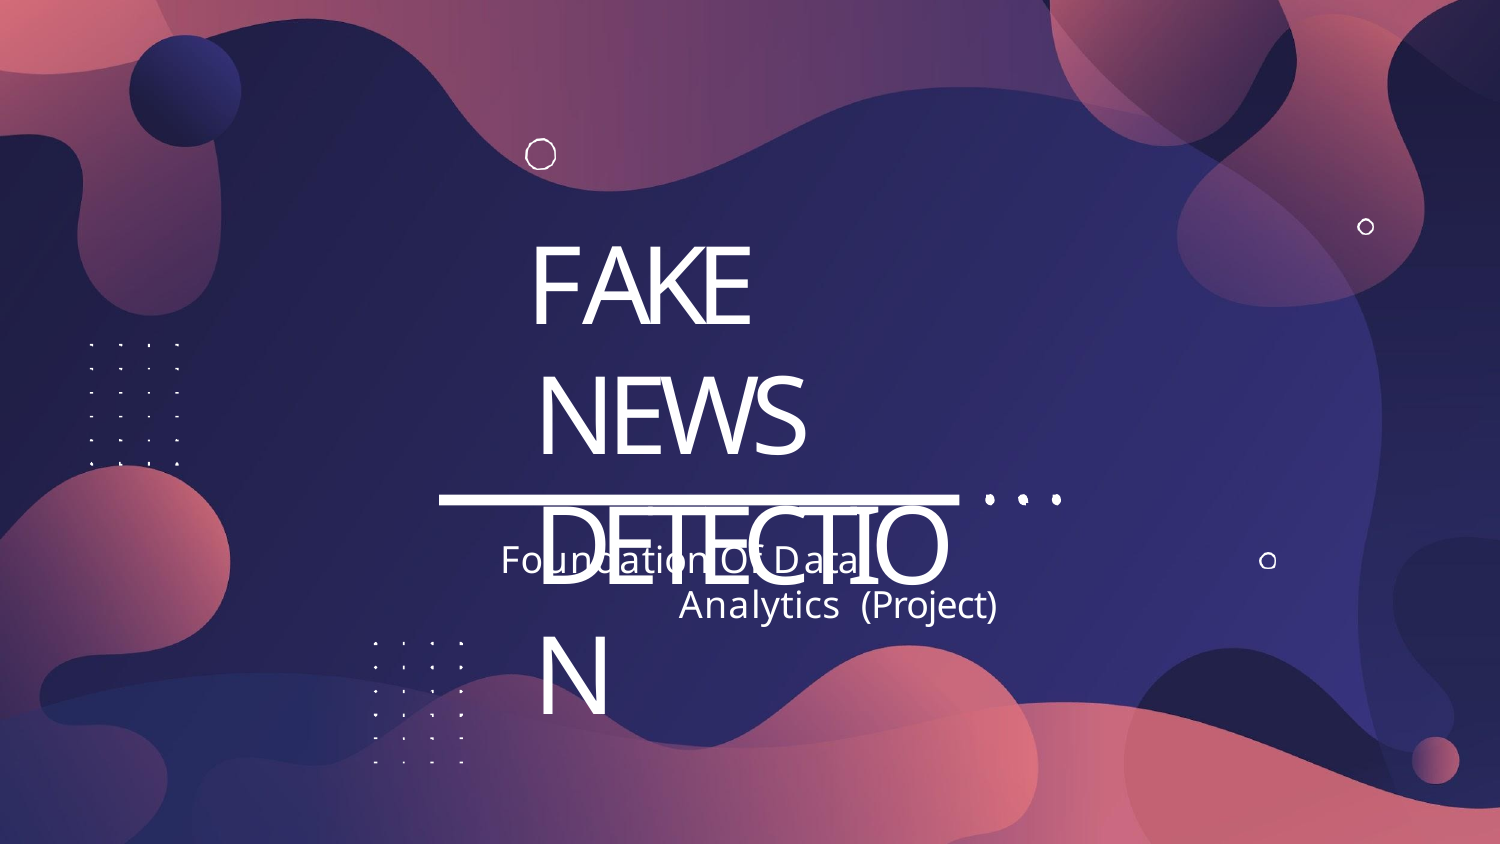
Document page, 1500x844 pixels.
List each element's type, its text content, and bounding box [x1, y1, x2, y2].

text_box FAKE NEWS DETECTION [523, 627, 976, 736]
text_box [439, 494, 960, 506]
text_box FAKE NEWS DETECTION [523, 212, 976, 534]
text_box [1018, 494, 1029, 506]
picture [0, 0, 1500, 844]
text_box [1051, 494, 1061, 506]
text_box Foundation Of Data Analytics (Project) [497, 534, 1003, 627]
text_box [985, 494, 995, 506]
